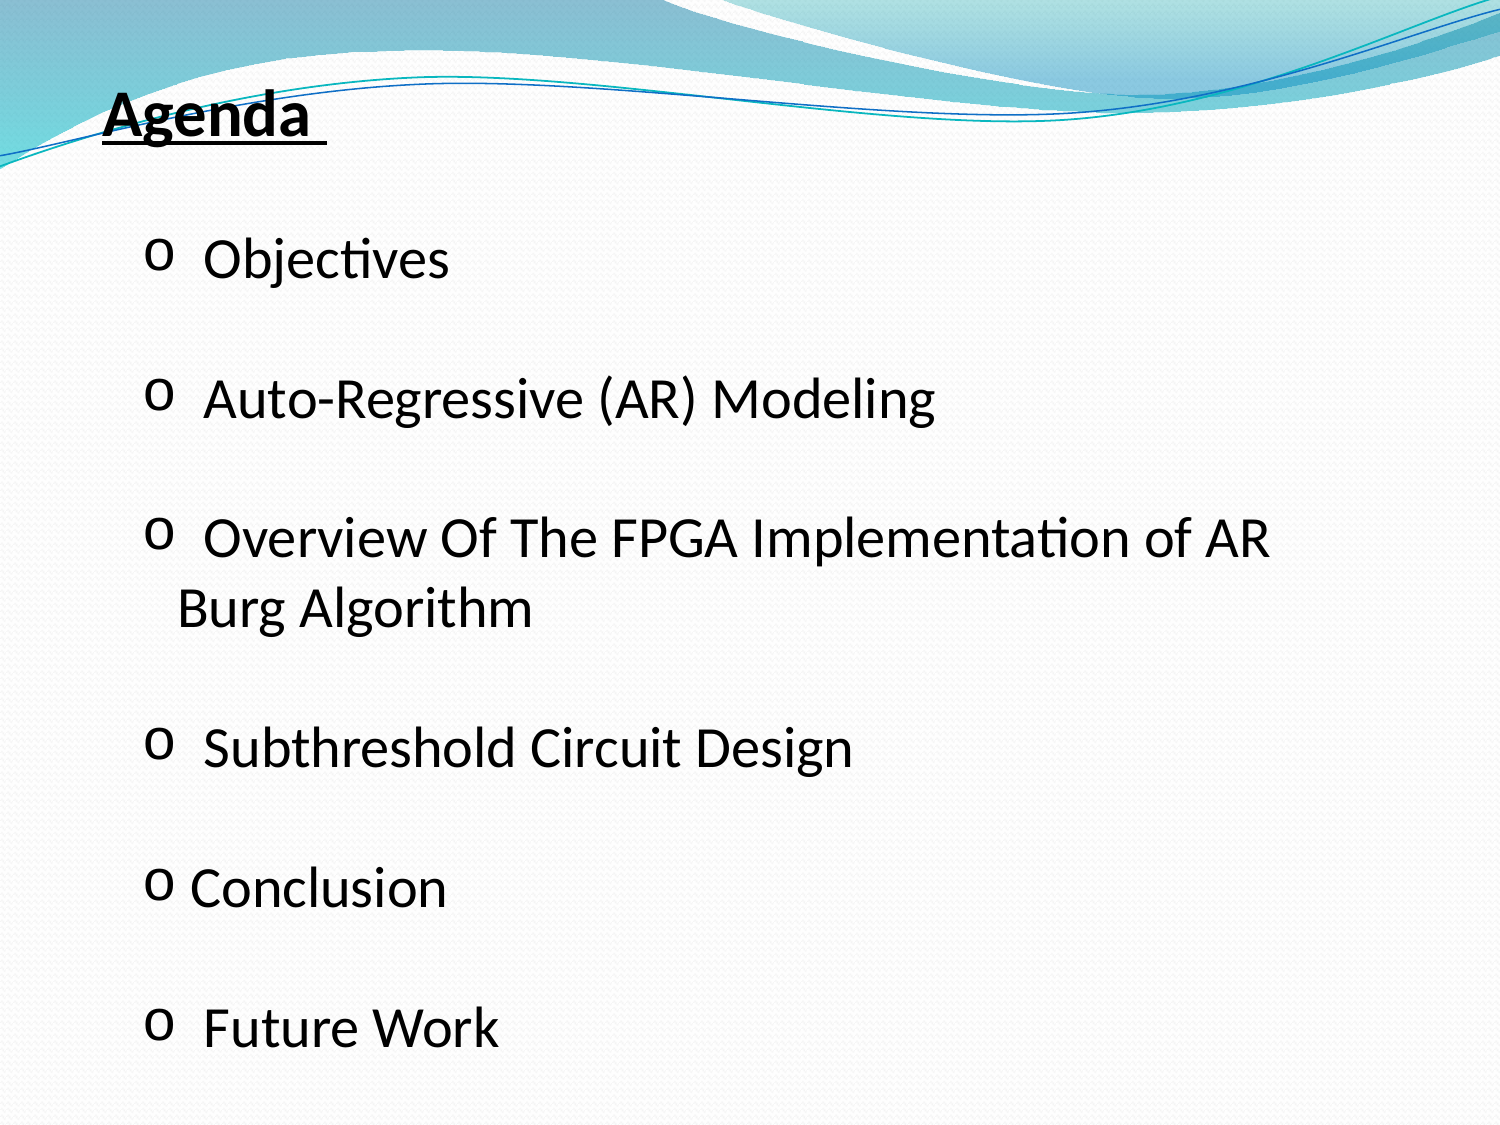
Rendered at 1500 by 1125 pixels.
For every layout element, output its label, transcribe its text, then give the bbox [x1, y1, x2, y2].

text_box Agenda Objectives Auto-Regressive (AR) Modeling Overview Of The FPGA Implementation of AR Burg Algorithm Subthreshold Circuit Design Conclusion Future Work [87, 62, 1400, 1125]
